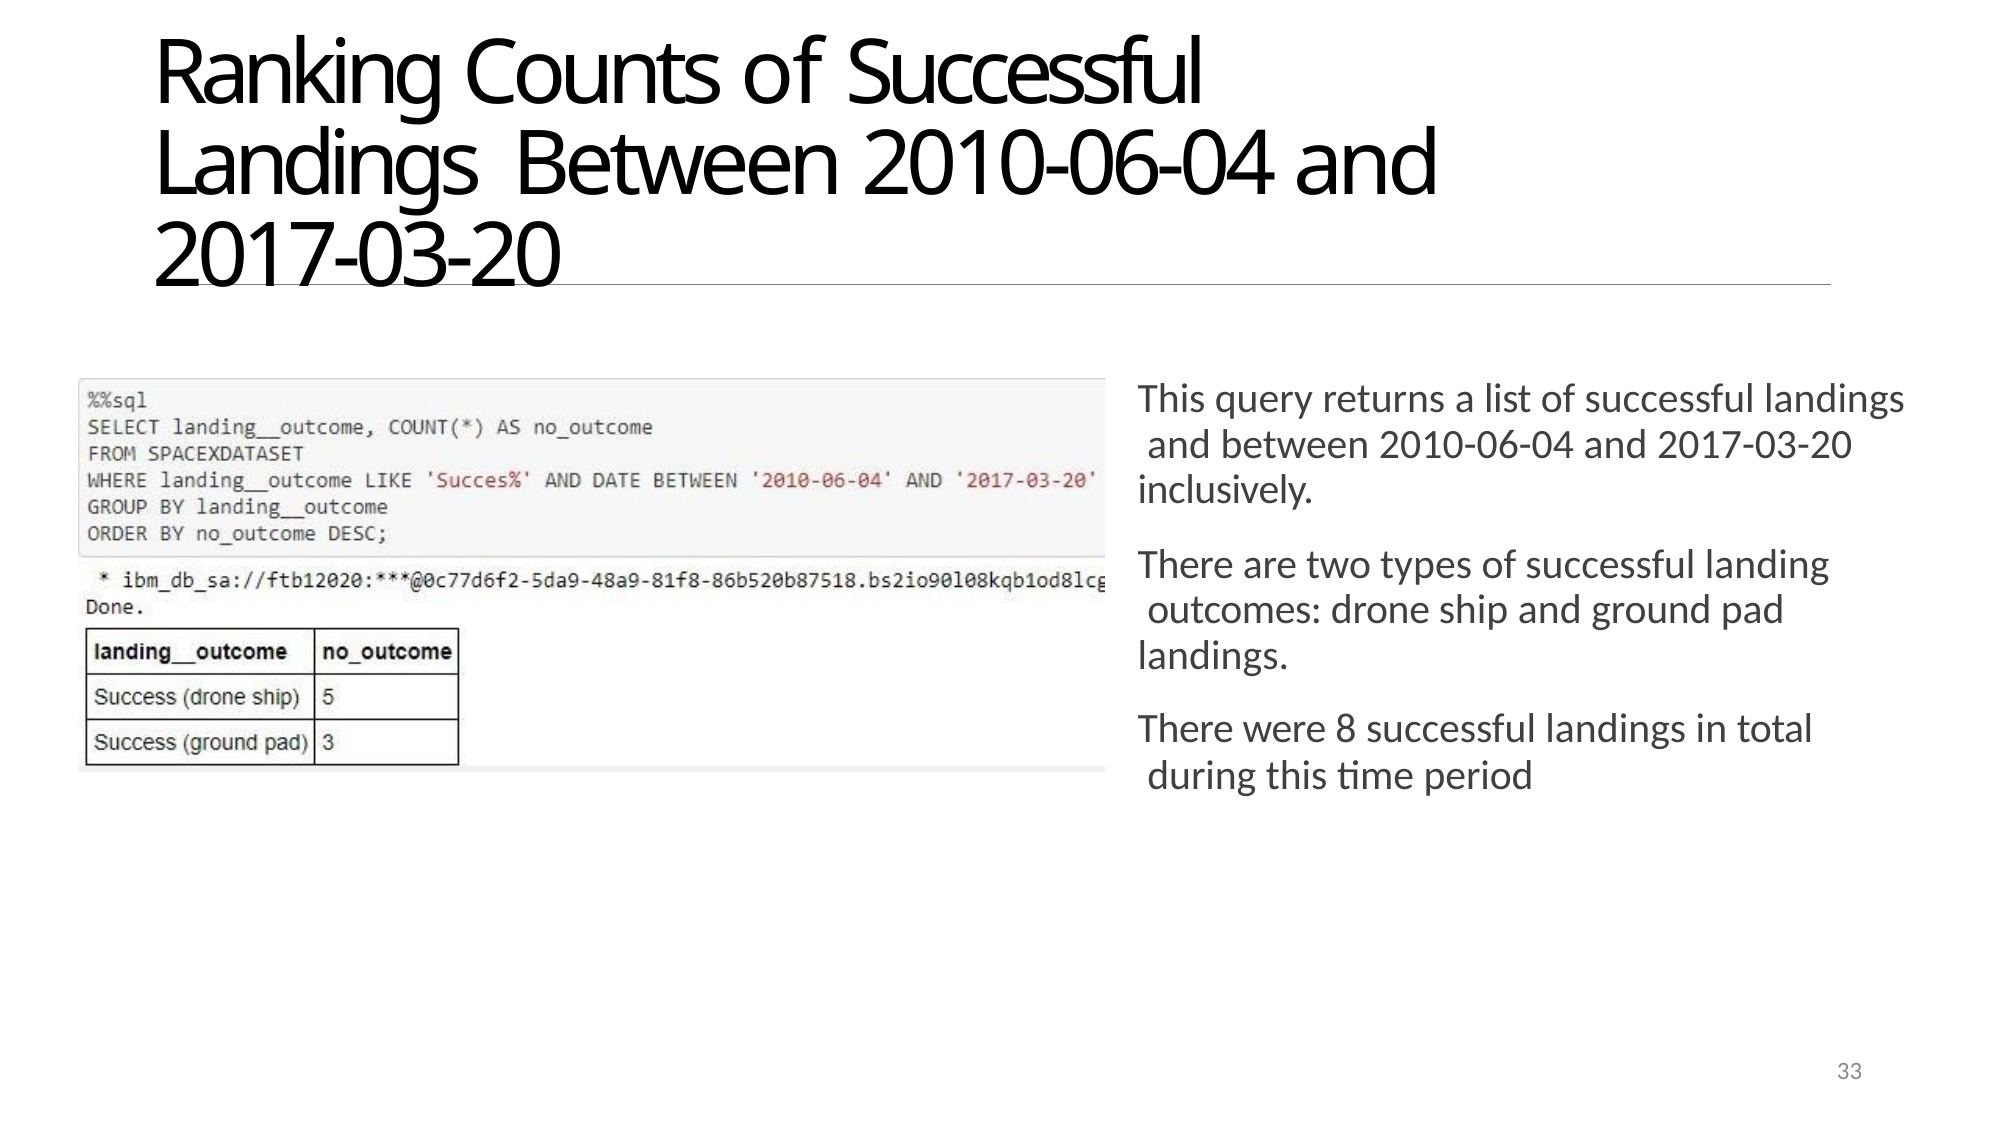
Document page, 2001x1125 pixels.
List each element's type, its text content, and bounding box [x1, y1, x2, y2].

text_box This query returns a list of successful landings and between 2010-06-04 and 2017-03-20 inclusively. There are two types of successful landing outcomes: drone ship and ground pad landings. There were 8 successful landings in total during this time period [1135, 370, 1908, 799]
title Ranking Counts of Successful Landings Between 2010-06-04 and 2017-03-20 [150, 10, 1465, 305]
text_box [78, 378, 1105, 772]
slide_number 33 [1412, 799, 1863, 1125]
